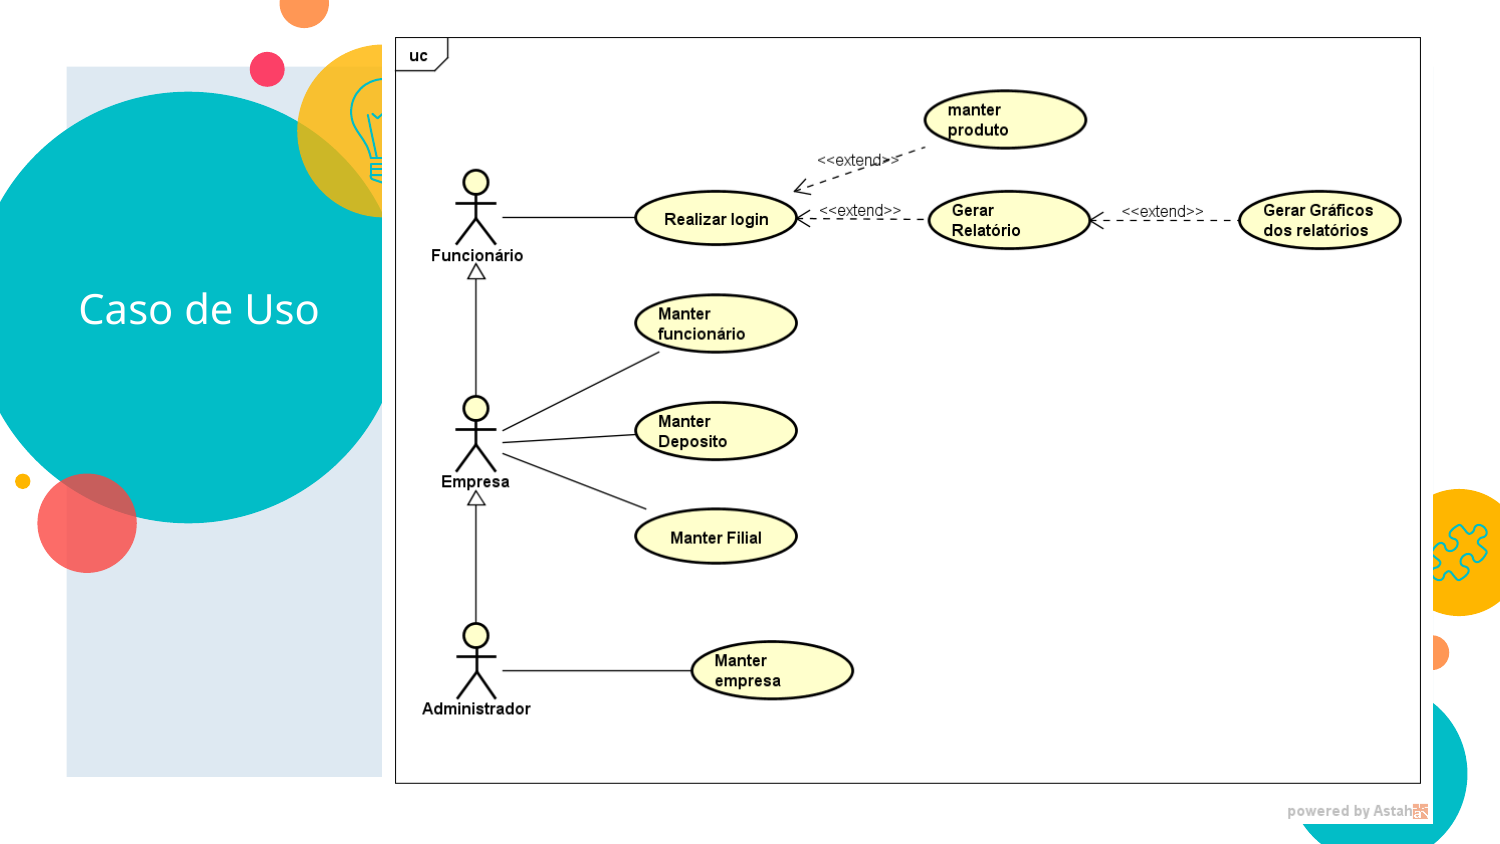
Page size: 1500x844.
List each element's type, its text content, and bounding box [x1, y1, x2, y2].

picture [382, 24, 1433, 824]
title Caso de Uso [23, 91, 375, 524]
